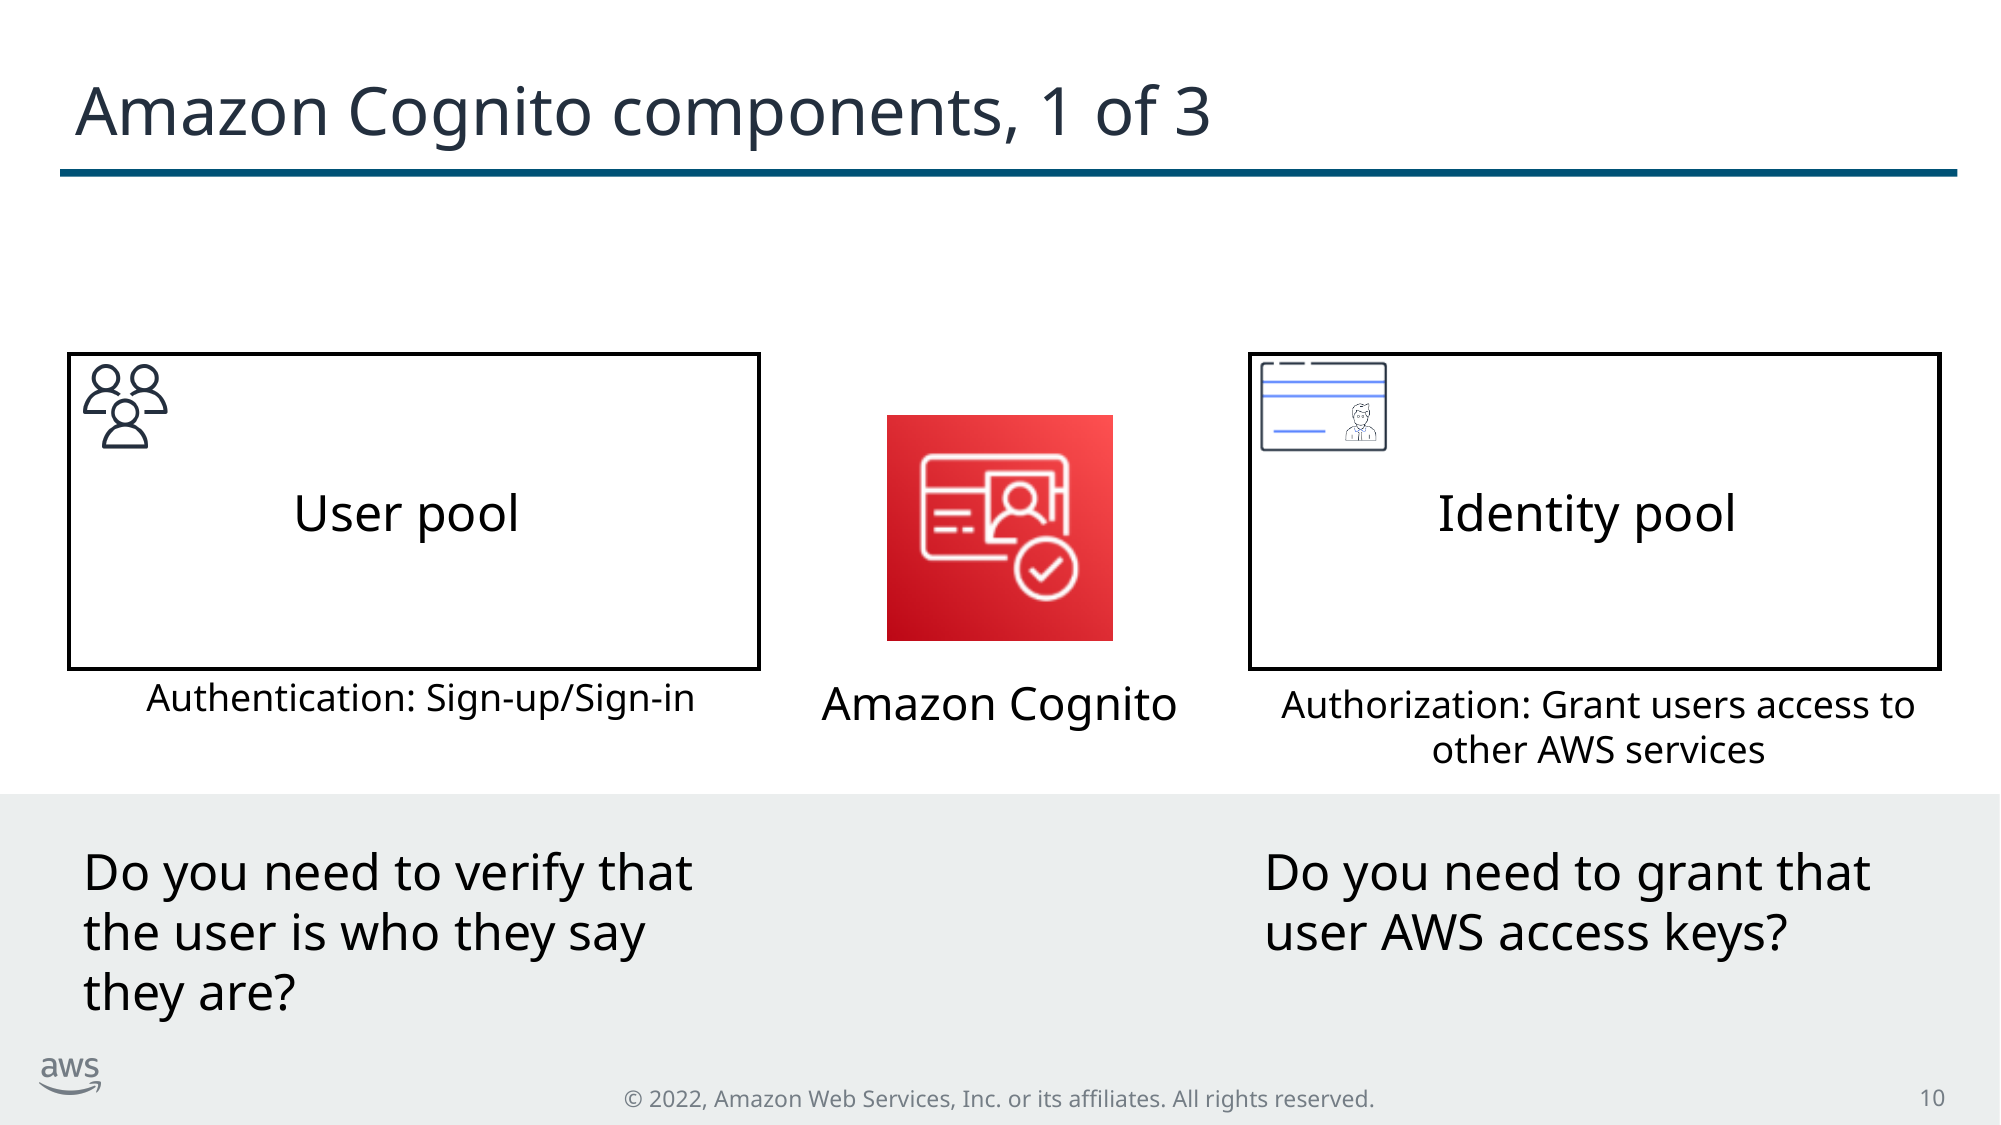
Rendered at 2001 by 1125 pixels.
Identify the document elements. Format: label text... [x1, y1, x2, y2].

text_box Do you need to grant that user AWS access keys? [1249, 833, 1950, 968]
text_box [1249, 339, 1388, 461]
text_box Authorization: Grant users access to other AWS services [1240, 674, 1958, 779]
text_box [0, 793, 2000, 1125]
text_box Authentication: Sign-up/Sign-in [96, 666, 747, 727]
text_box Do you need to verify that the user is who they say they are? [68, 833, 759, 1028]
title Amazon Cognito components, 1 of 3 [60, 49, 1958, 170]
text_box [801, 415, 1199, 739]
picture [78, 359, 171, 452]
text_box Identity pool [1249, 353, 1940, 669]
text_box User pool [68, 353, 759, 669]
